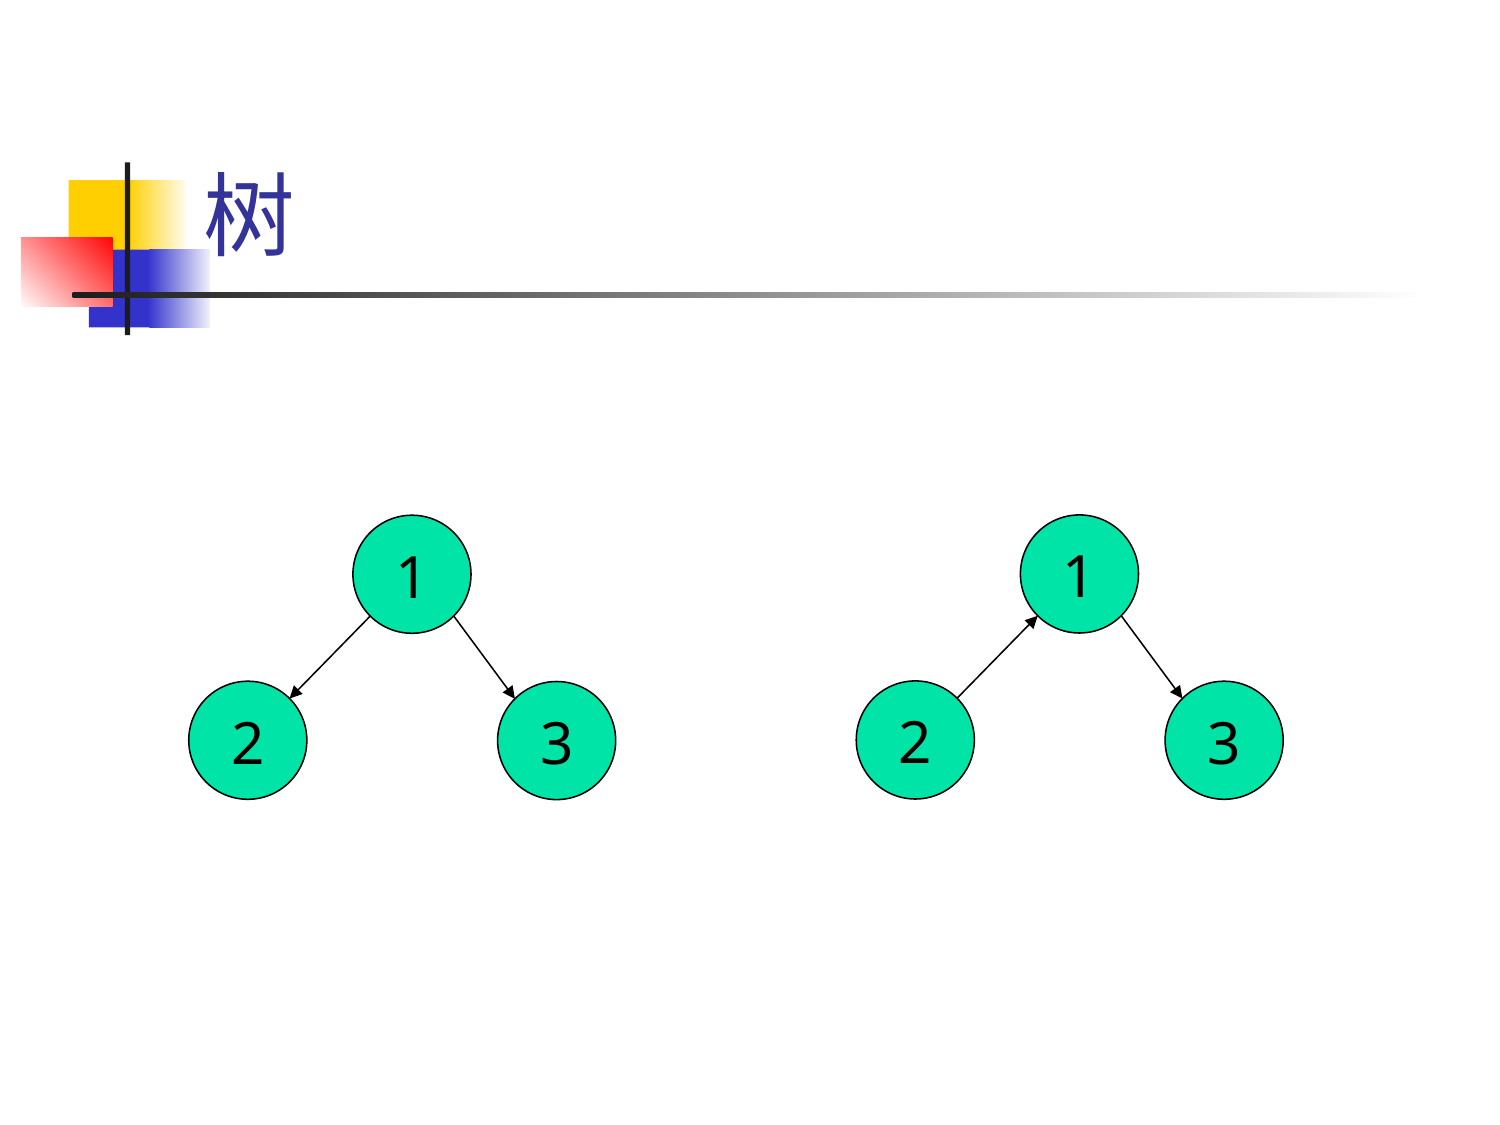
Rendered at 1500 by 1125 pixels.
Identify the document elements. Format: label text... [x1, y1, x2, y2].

title 树 [188, 34, 1468, 276]
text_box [188, 514, 616, 800]
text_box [855, 514, 1284, 800]
